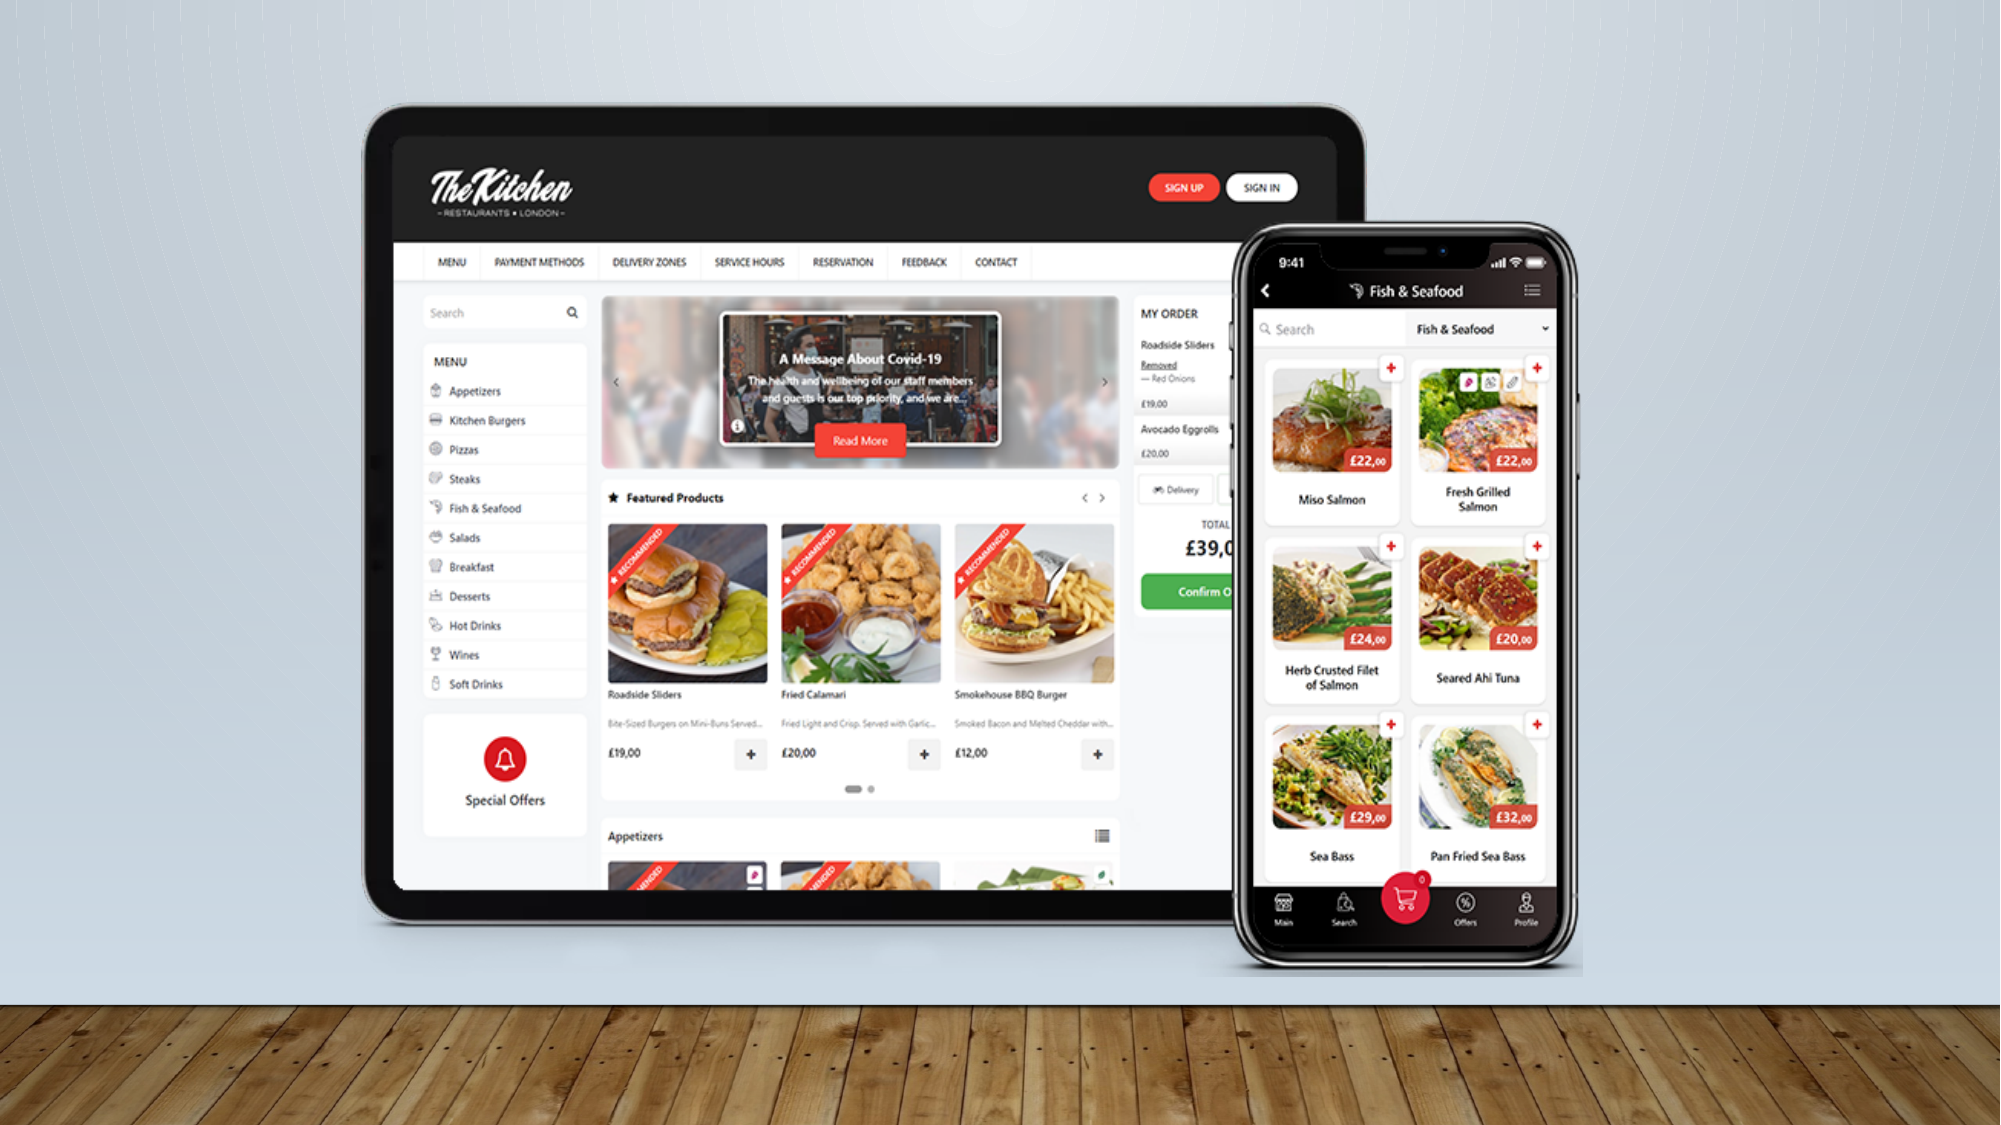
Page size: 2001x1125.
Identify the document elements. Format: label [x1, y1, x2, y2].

picture [0, 1005, 2000, 1125]
picture [357, 87, 1583, 977]
